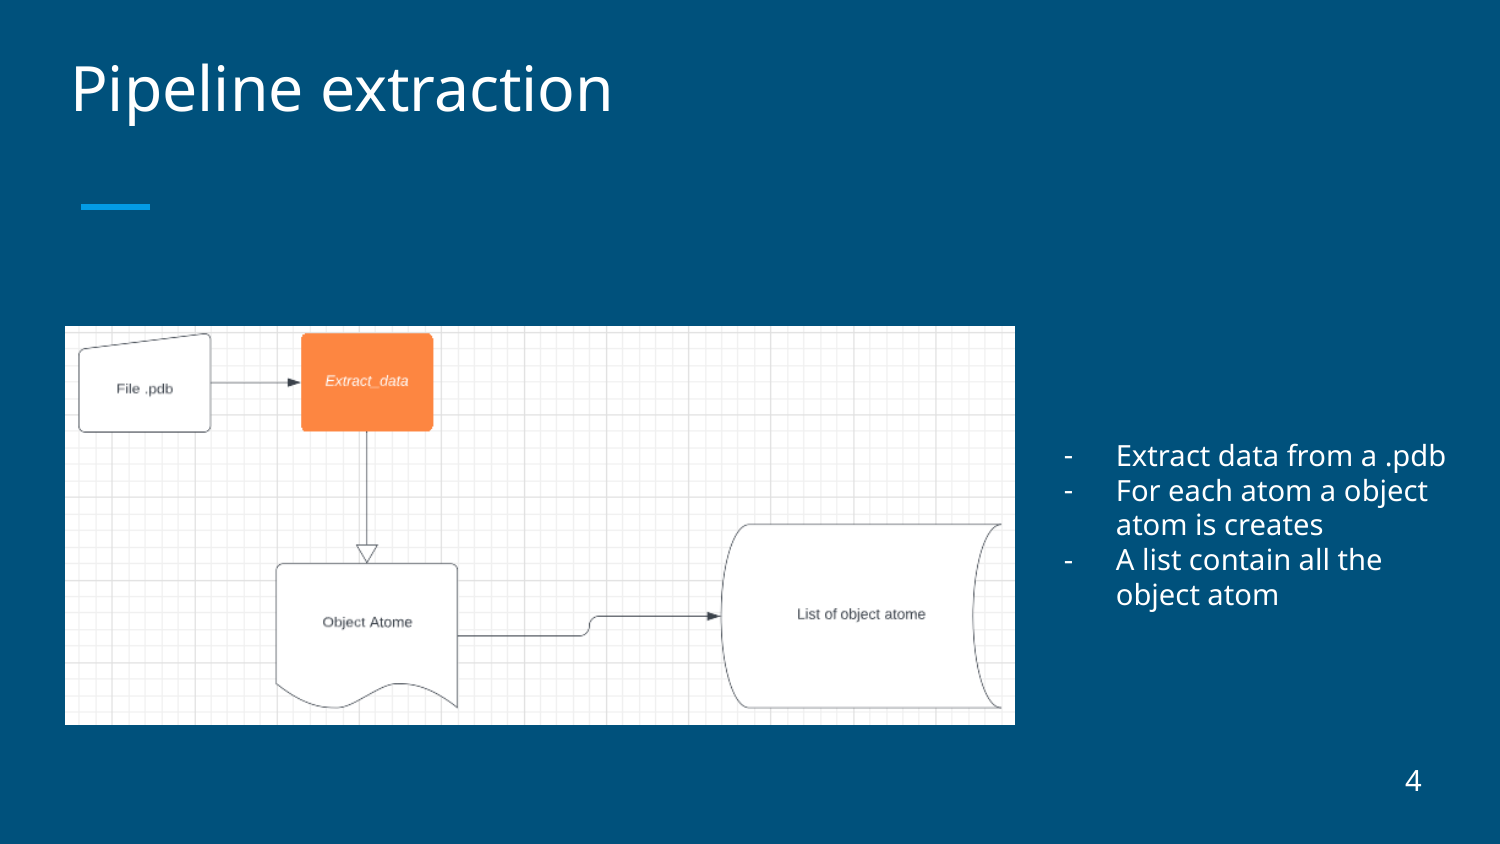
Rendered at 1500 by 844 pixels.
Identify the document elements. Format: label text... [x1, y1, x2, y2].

text_box Extract data from a .pdb For each atom a object atom is creates A list contain all the object atom [1025, 421, 1486, 627]
text_box 4 [1390, 746, 1465, 812]
title Pipeline extraction [55, 26, 1428, 140]
picture [66, 327, 1014, 724]
